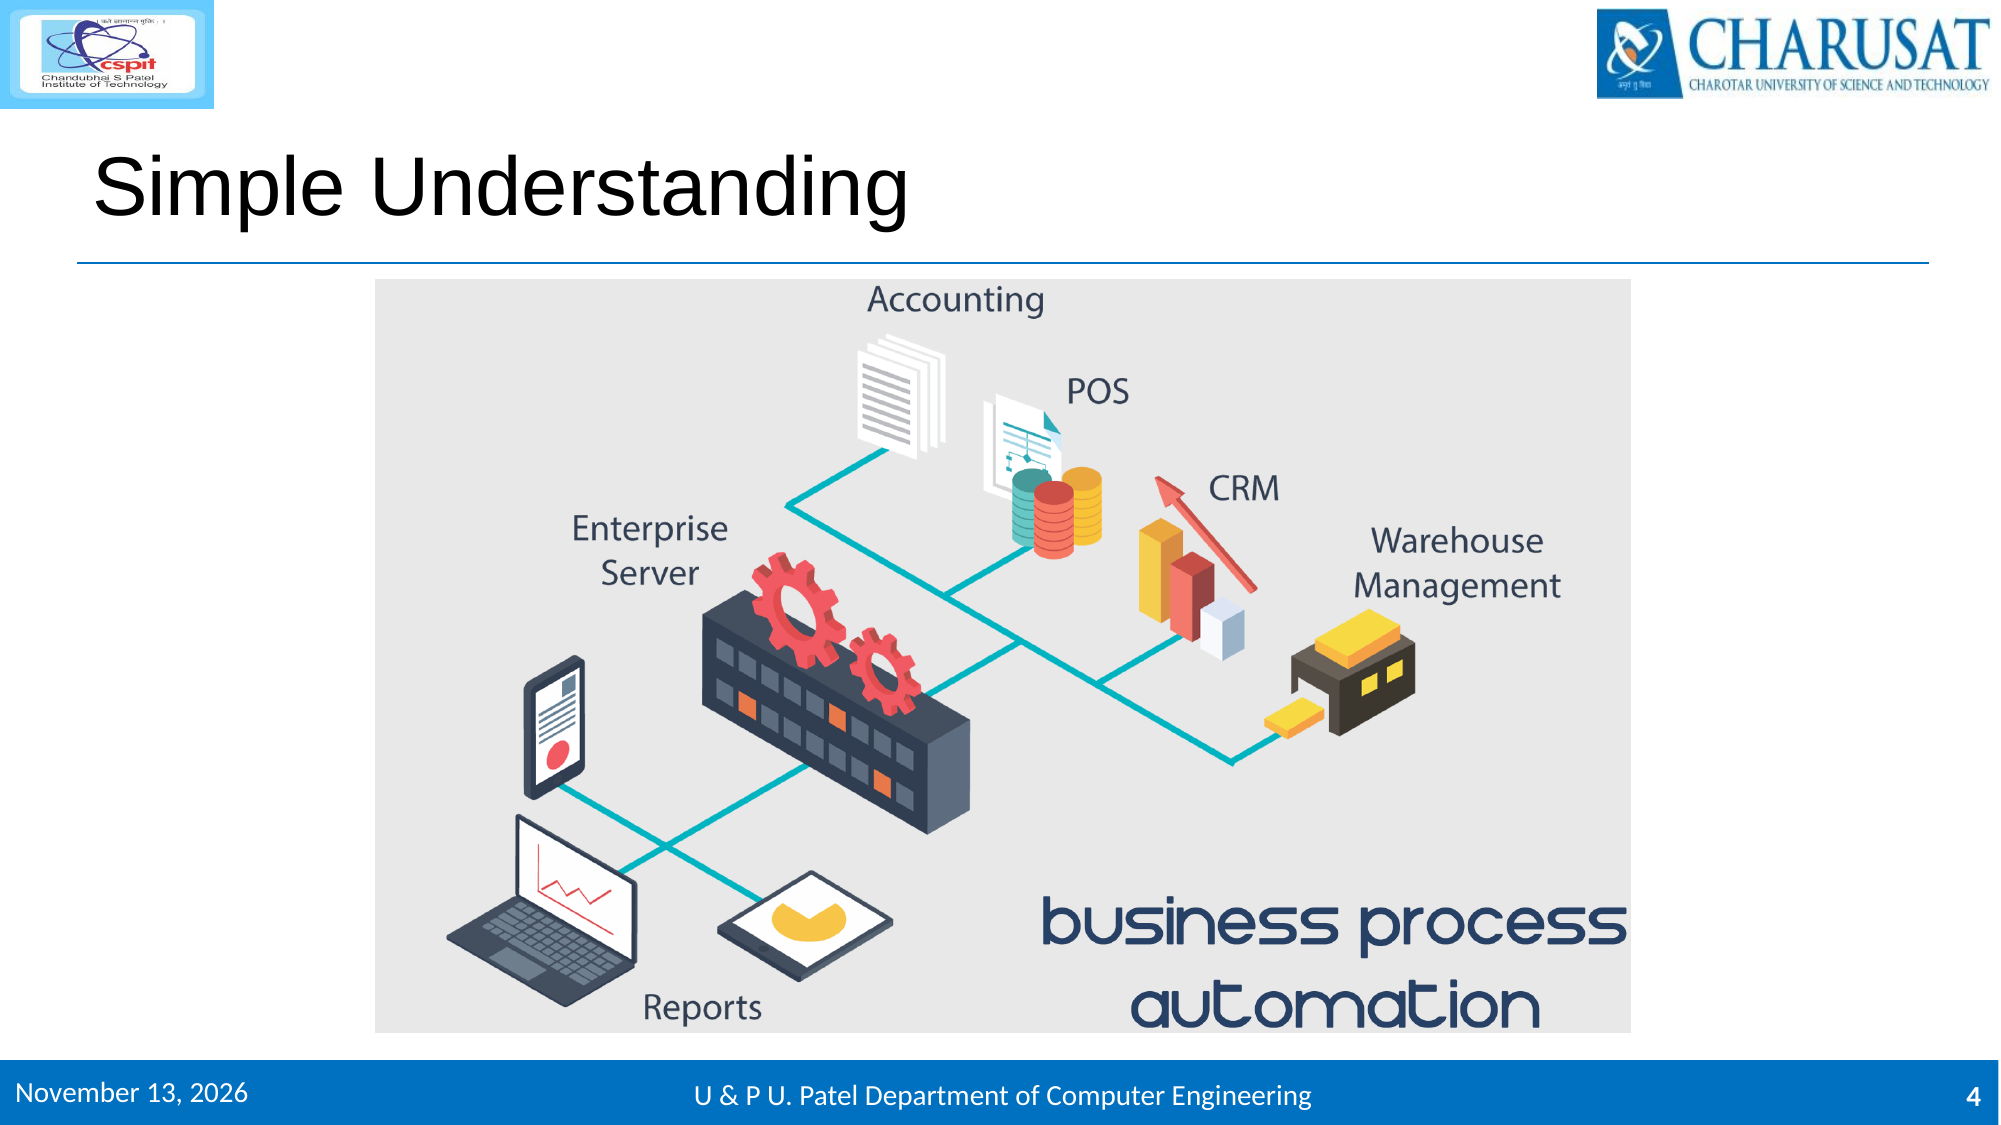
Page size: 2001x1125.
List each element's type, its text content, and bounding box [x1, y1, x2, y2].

footer U & P U. Patel Department of Computer Engineering [453, 1063, 1554, 1124]
slide_number 4 [1546, 1065, 1997, 1125]
picture [1597, 8, 1992, 99]
picture [0, 0, 214, 109]
title Simple Understanding [77, 116, 1930, 262]
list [375, 279, 1631, 1033]
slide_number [0, 1060, 450, 1121]
picture [0, 1060, 1999, 1125]
